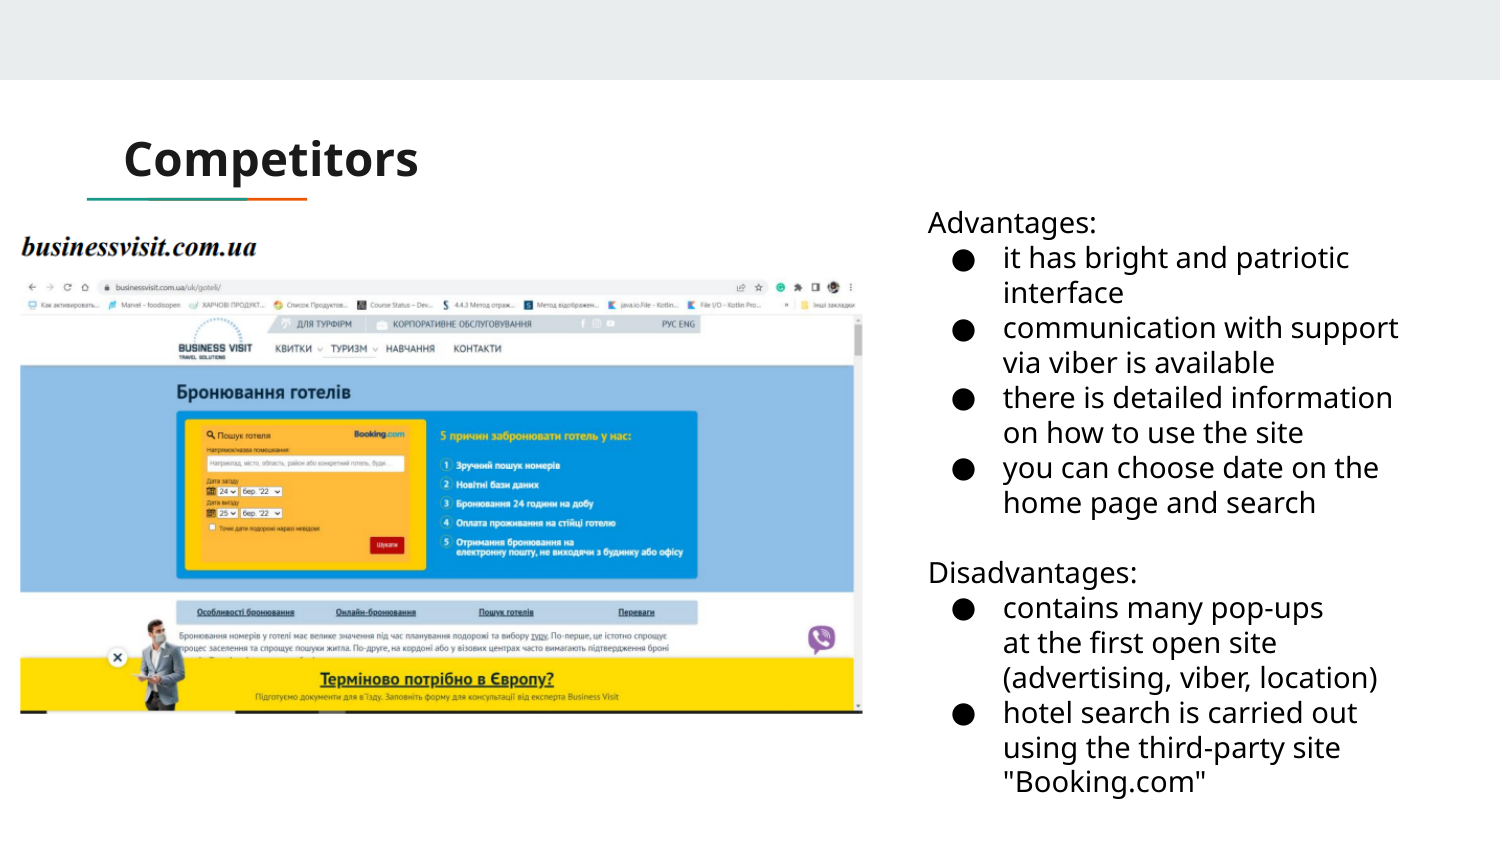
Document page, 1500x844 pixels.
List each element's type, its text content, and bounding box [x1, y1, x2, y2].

text_box Advantages: it has bright and patriotic interface communication with support via viber is available there is detailed information on how to use the site you can choose date on the home page and search Disadvantages: contains many pop-ups at the first open site (advertising, viber, location) hotel search is carried out using the third-party site "Booking.com" [912, 189, 1446, 814]
picture [12, 220, 874, 719]
title Competitors [108, 114, 1370, 202]
